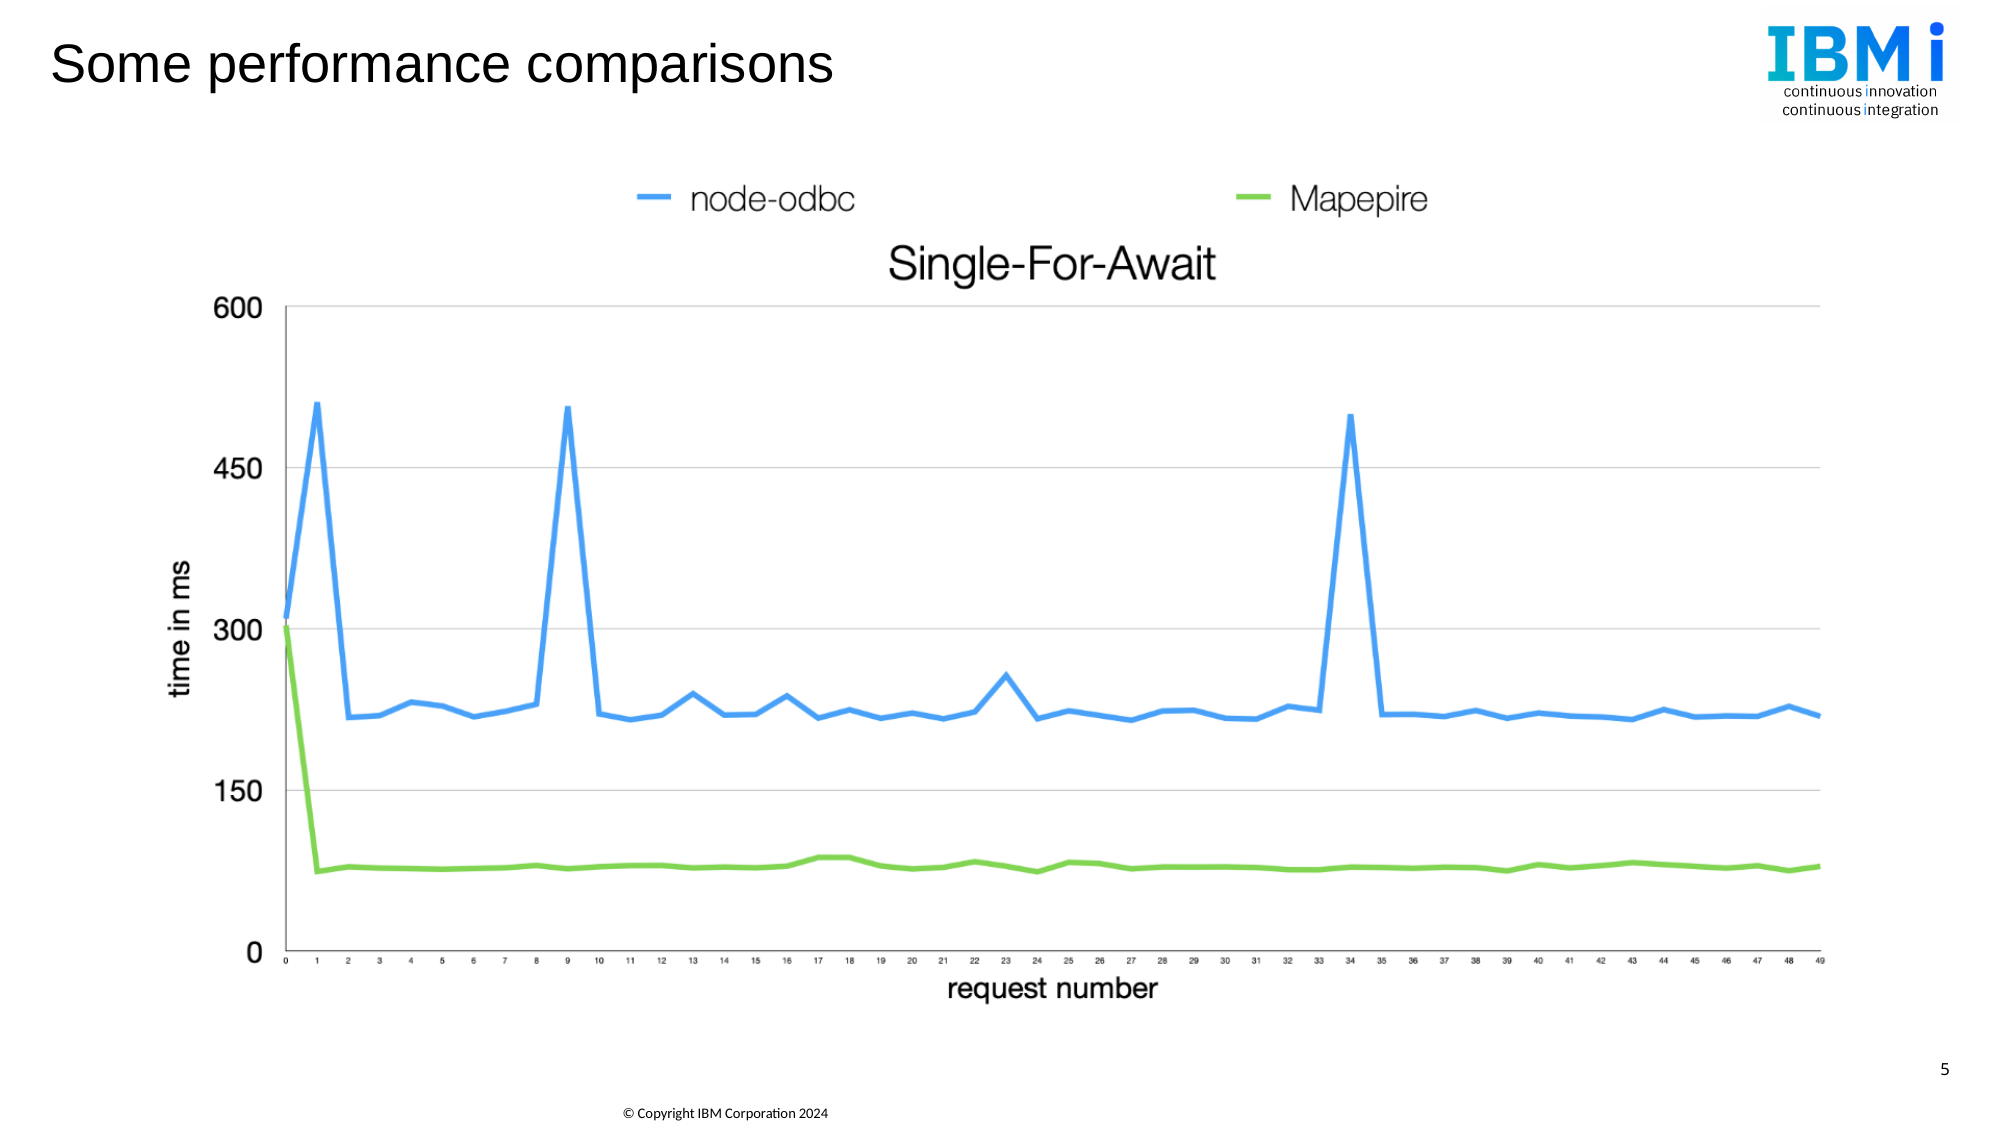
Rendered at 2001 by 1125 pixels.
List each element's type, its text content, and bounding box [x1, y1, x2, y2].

picture [135, 141, 1865, 1020]
picture [1761, 5, 1961, 124]
slide_number 5 [1500, 1055, 1950, 1086]
title Some performance comparisons [50, 36, 1723, 142]
